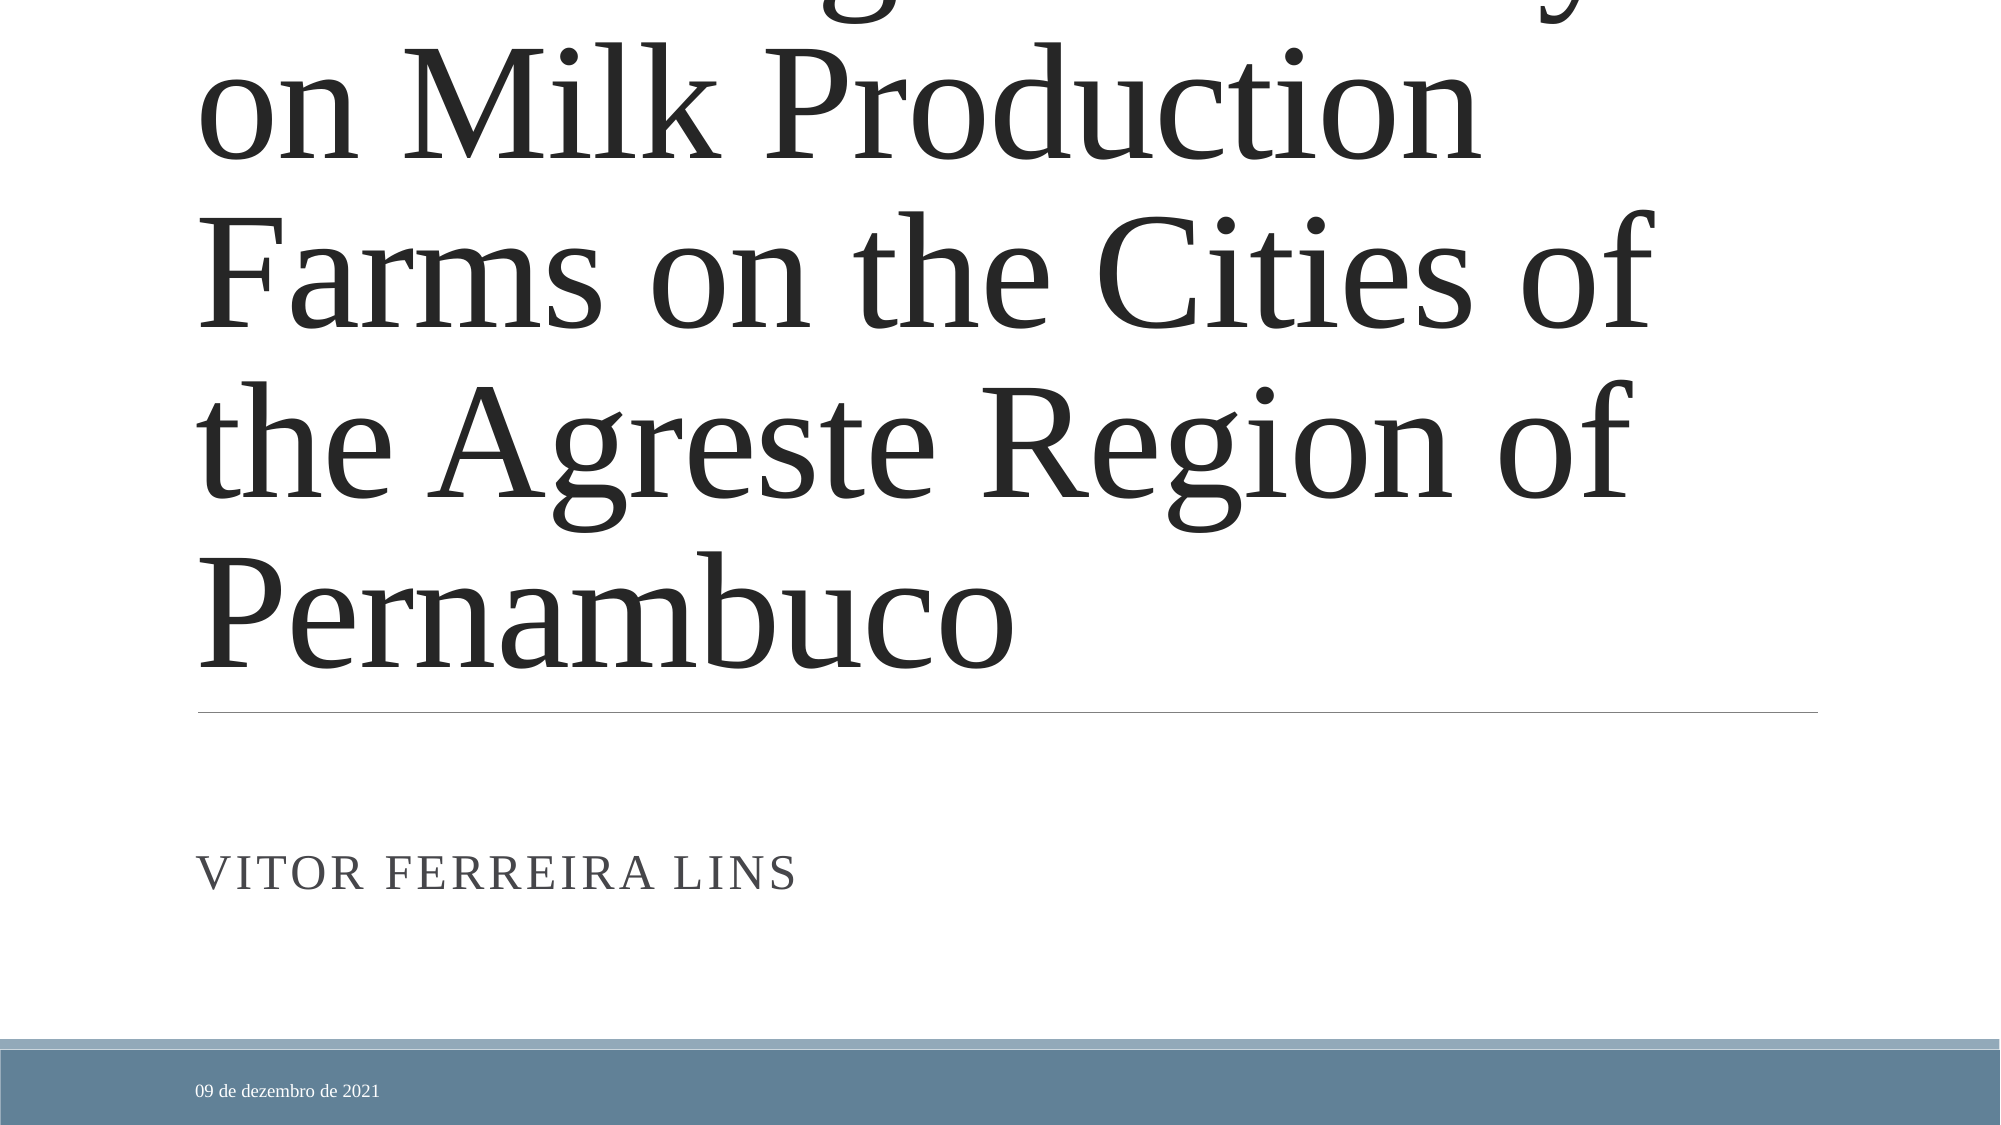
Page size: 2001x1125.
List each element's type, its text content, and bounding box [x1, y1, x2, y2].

subtitle Vitor Ferreira Lins [180, 730, 1831, 919]
slide_number 09 de dezembro de 2021 [180, 1059, 586, 1120]
title Measuring Efficiency on Milk Production Farms on the Cities of the Agreste Region of Pernambuco [180, 124, 1830, 710]
